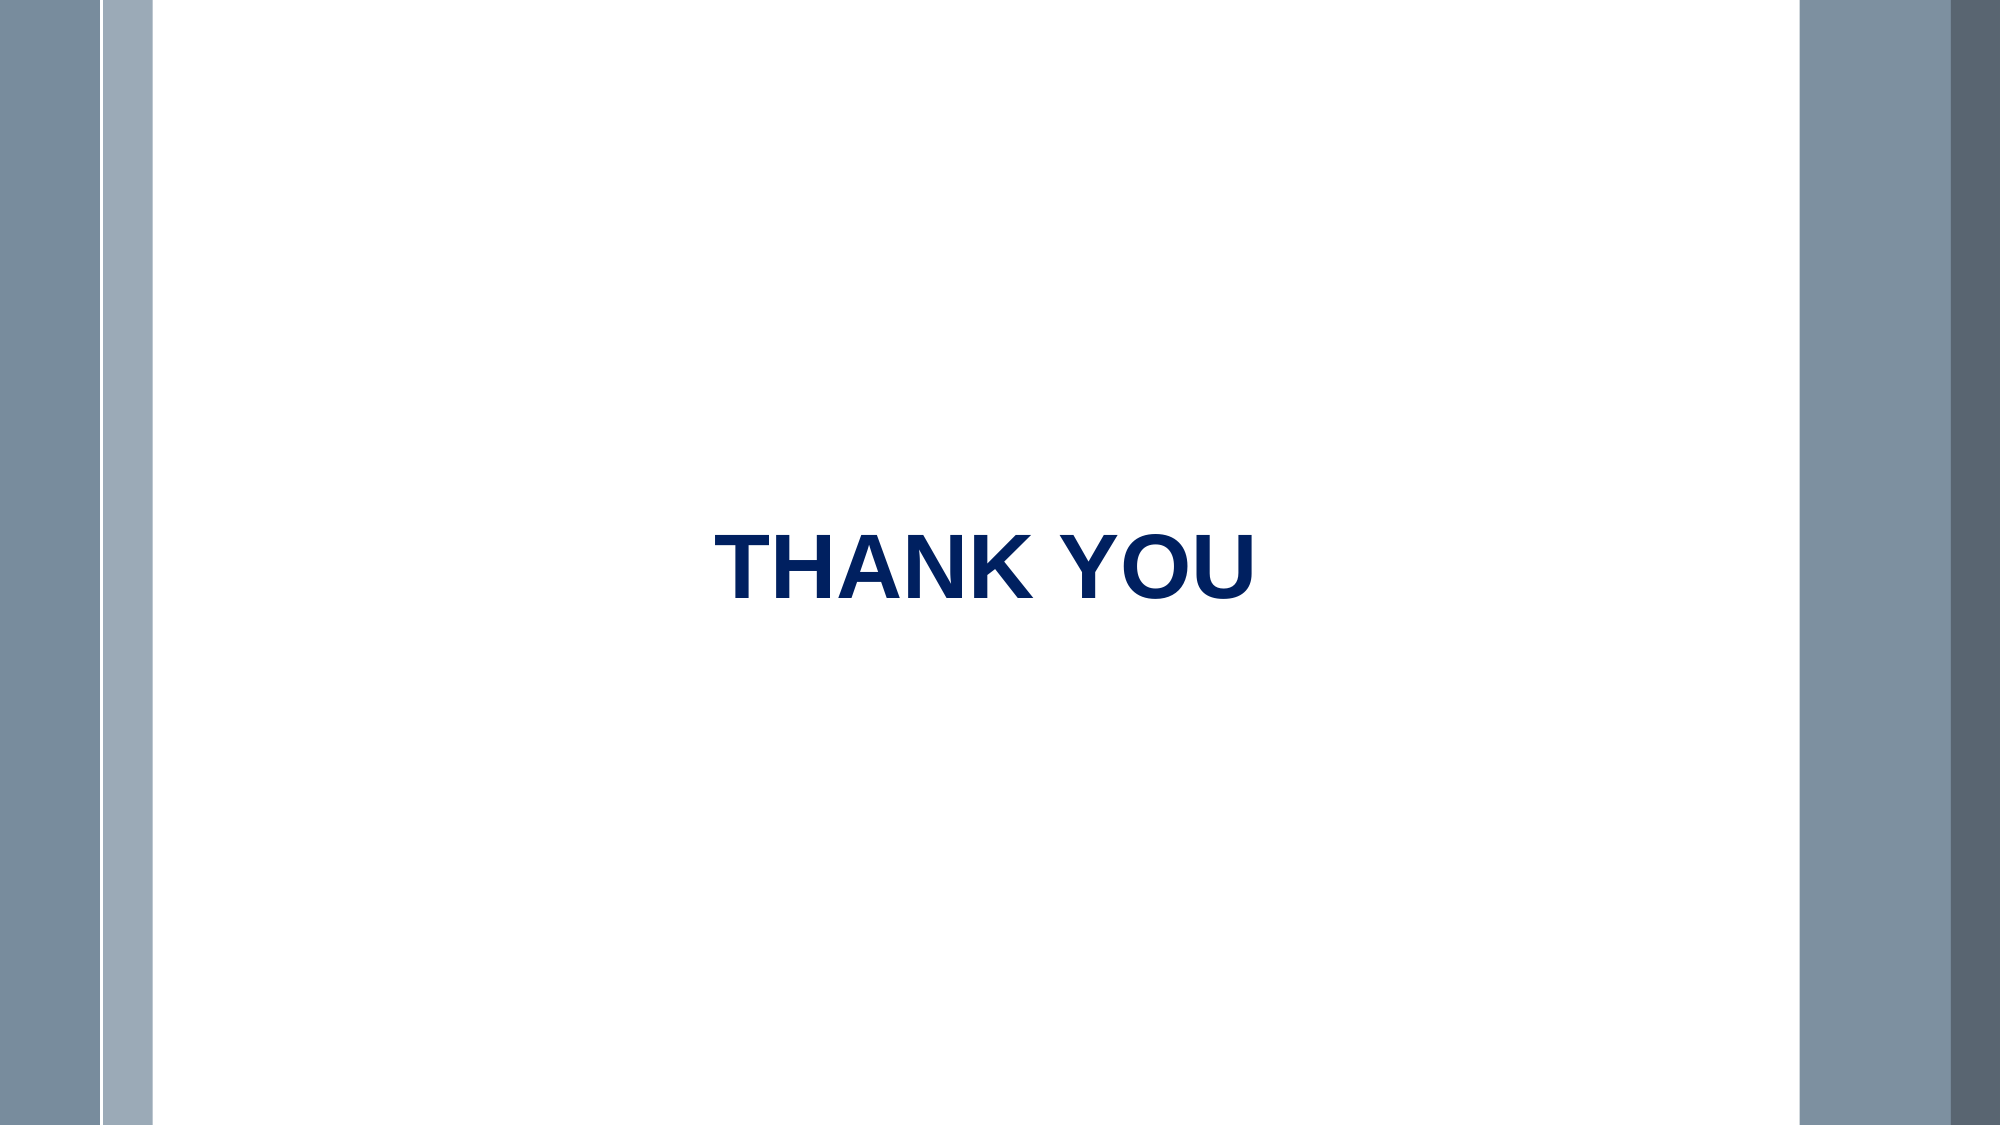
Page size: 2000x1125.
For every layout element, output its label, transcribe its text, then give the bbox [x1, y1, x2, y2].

text_box THANK YOU [699, 499, 1475, 625]
